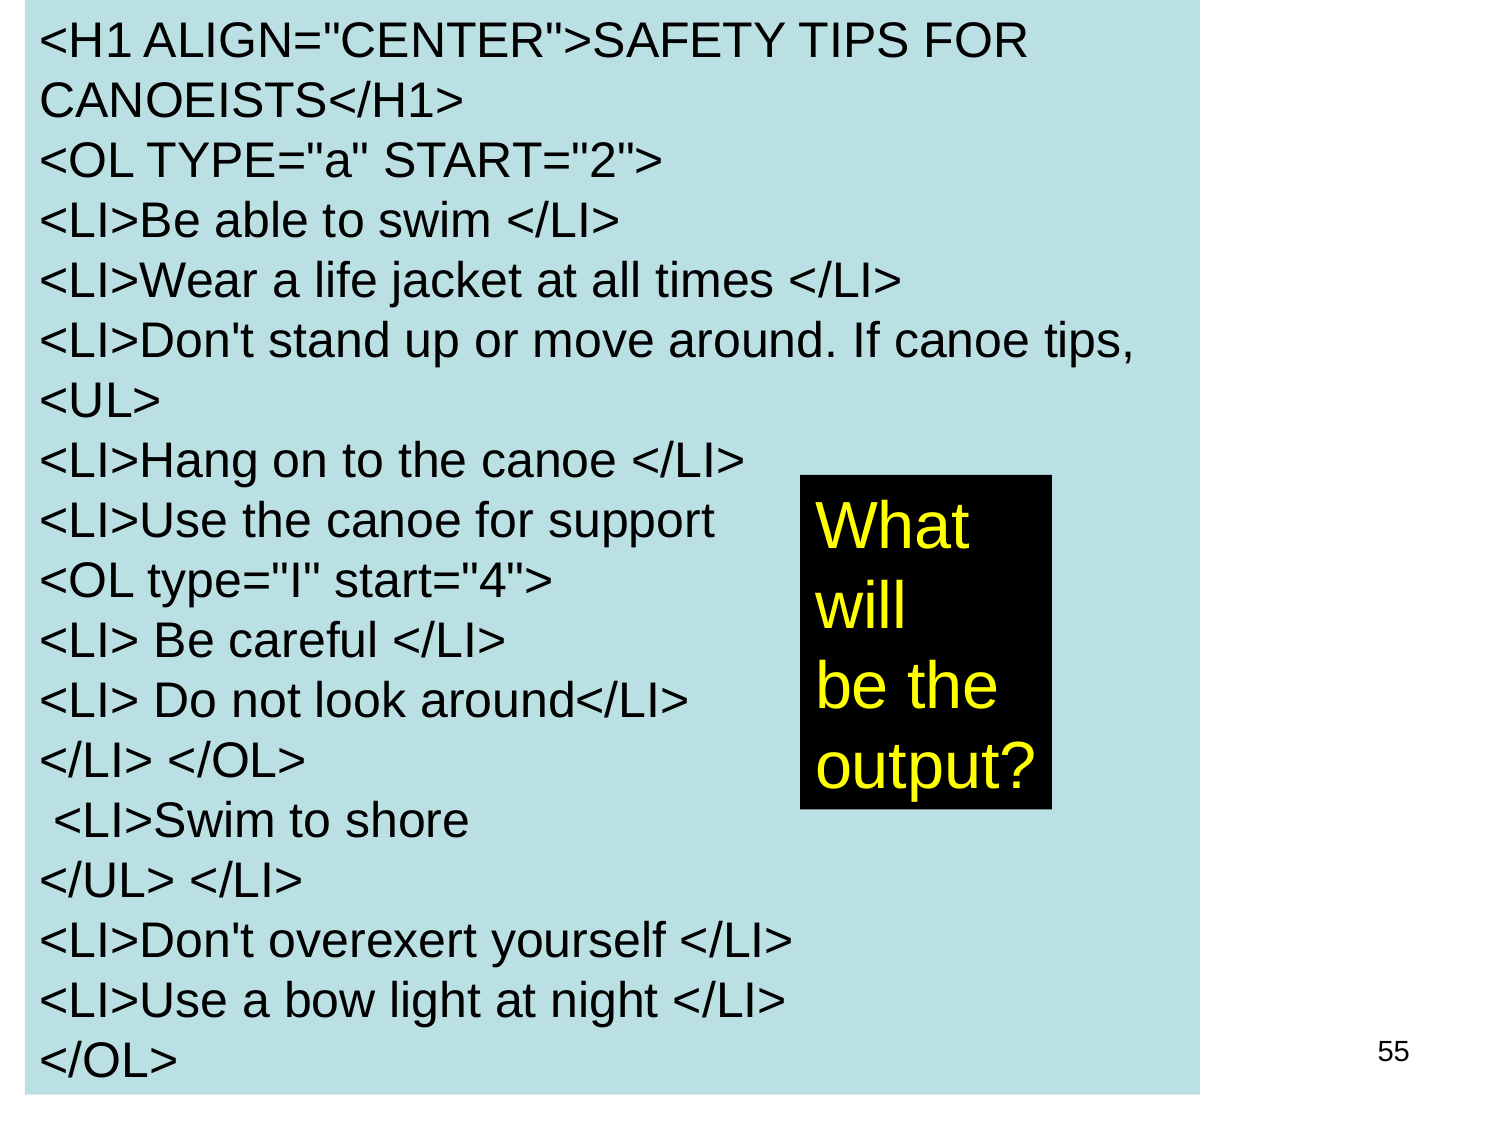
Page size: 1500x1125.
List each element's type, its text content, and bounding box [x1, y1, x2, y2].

slide_number 55 [1074, 1024, 1426, 1103]
text_box What will be the output? [800, 474, 1052, 810]
text_box <H1 ALIGN="CENTER">SAFETY TIPS FOR CANOEISTS</H1> <OL TYPE="a" START="2"> <LI>Be able to swim </LI> <LI>Wear a life jacket at all times </LI> <LI>Don't stand up or move around. If canoe tips, <UL> <LI>Hang on to the canoe </LI> <LI>Use the canoe for support <OL type="I" start="4"> <LI> Be careful </LI> <LI> Do not look around</LI> </LI> </OL> <LI>Swim to shore </UL> </LI> <LI>Don't overexert yourself </LI> <LI>Use a bow light at night </LI> </OL> [24, 0, 1200, 1095]
